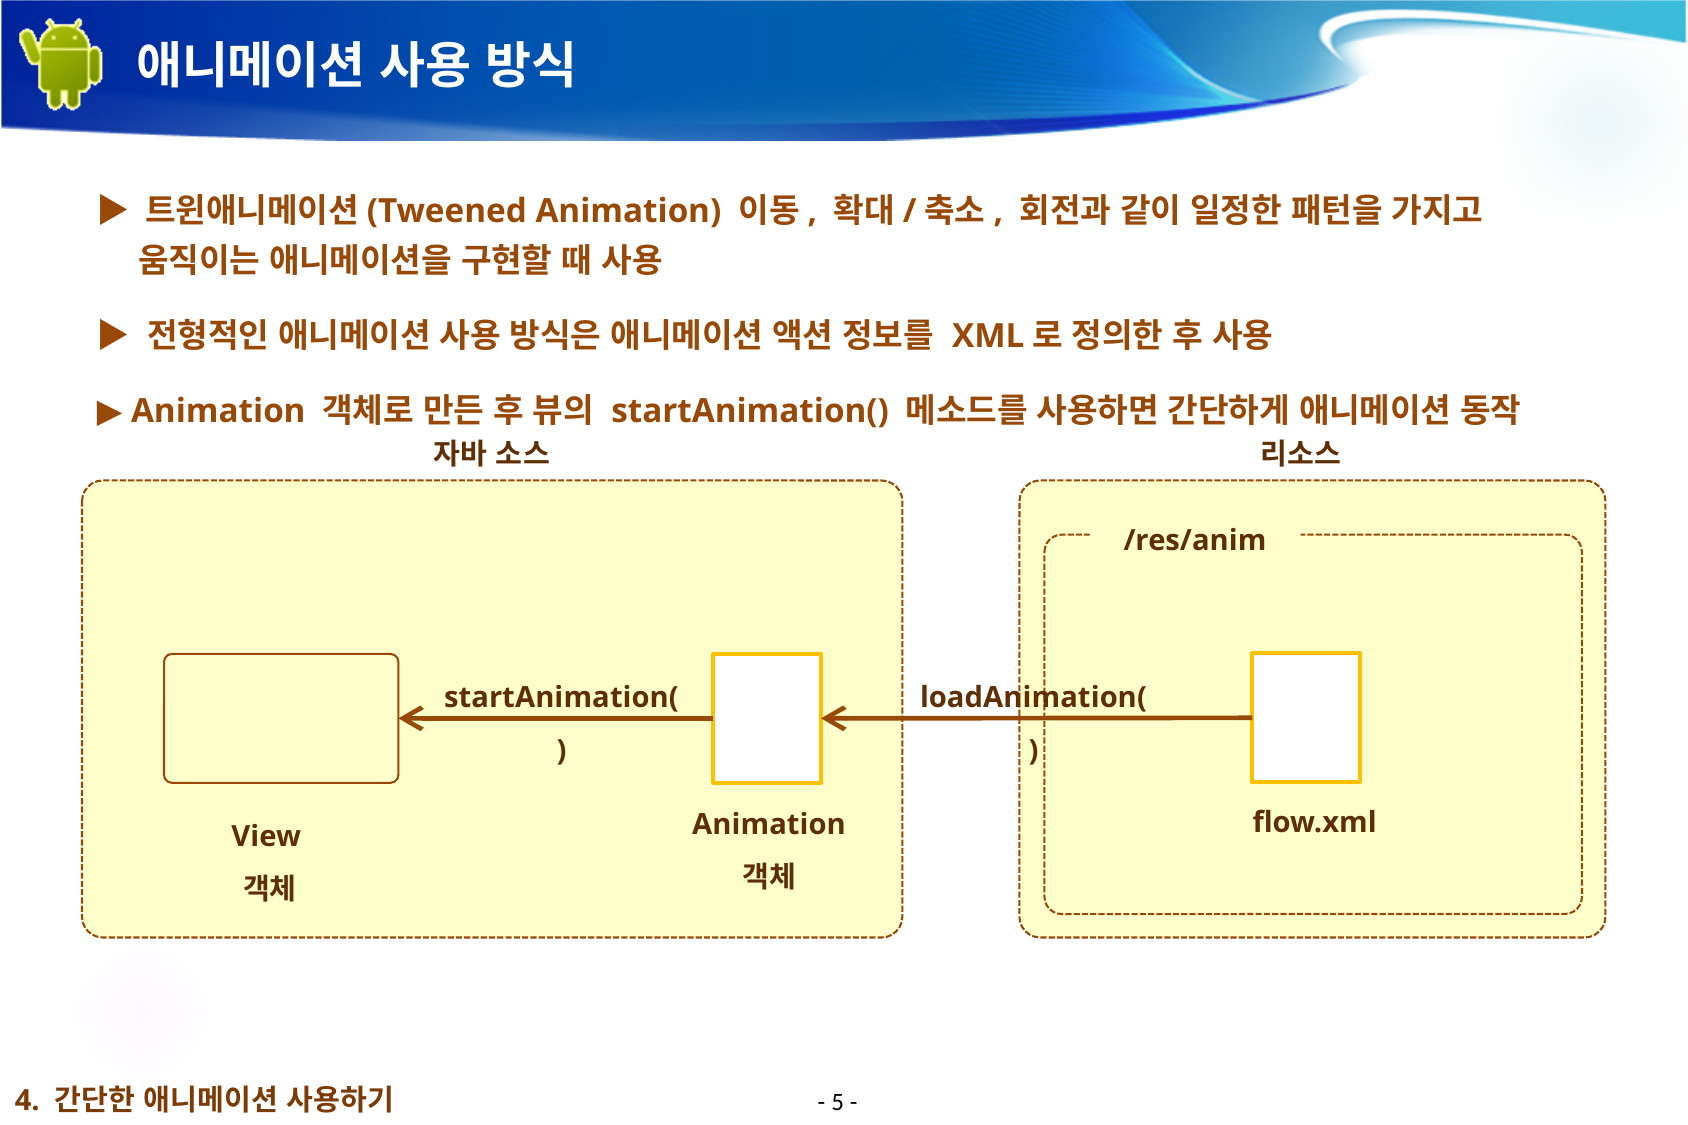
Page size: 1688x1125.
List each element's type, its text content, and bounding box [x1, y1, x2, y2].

text_box [1250, 651, 1362, 778]
title 애니메이션 사용 방식 [134, 31, 593, 96]
text_box [1017, 478, 1608, 940]
text_box ▶ 트윈애니메이션(Tweened Animation) 이동, 확대/축소, 회전과 같이 일정한 패턴을 가지고 움직이는 애니메이션을 구현할 때 사용 ▶ 전형적인 애니메이션 사용 방식은 애니메이션 액션 정보를 XML로 정의한 후 사용 ▶ Animation 객체로 만든 후 뷰의 startAnimation() 메소드를 사용하면 간단하게 애니메이션 동작 [82, 171, 1618, 437]
text_box [1042, 532, 1585, 917]
text_box [79, 478, 905, 940]
text_box /res/anim [1089, 496, 1301, 564]
picture [0, 0, 1688, 141]
text_box 리소스 [1171, 410, 1430, 478]
text_box [161, 651, 401, 785]
text_box Animation 객체 [675, 780, 863, 901]
text_box 4. 간단한 애니메이션 사용하기 [0, 1056, 635, 1124]
text_box [711, 652, 823, 780]
text_box 자바 소스 [363, 437, 622, 478]
text_box flow.xml [1230, 778, 1399, 846]
text_box loadAnimation( ) [904, 726, 1163, 774]
text_box View 객체 [193, 792, 347, 913]
text_box loadAnimation( ) [904, 653, 1163, 716]
text_box startAnimation( ) [421, 653, 702, 717]
text_box startAnimation( ) [421, 726, 702, 774]
